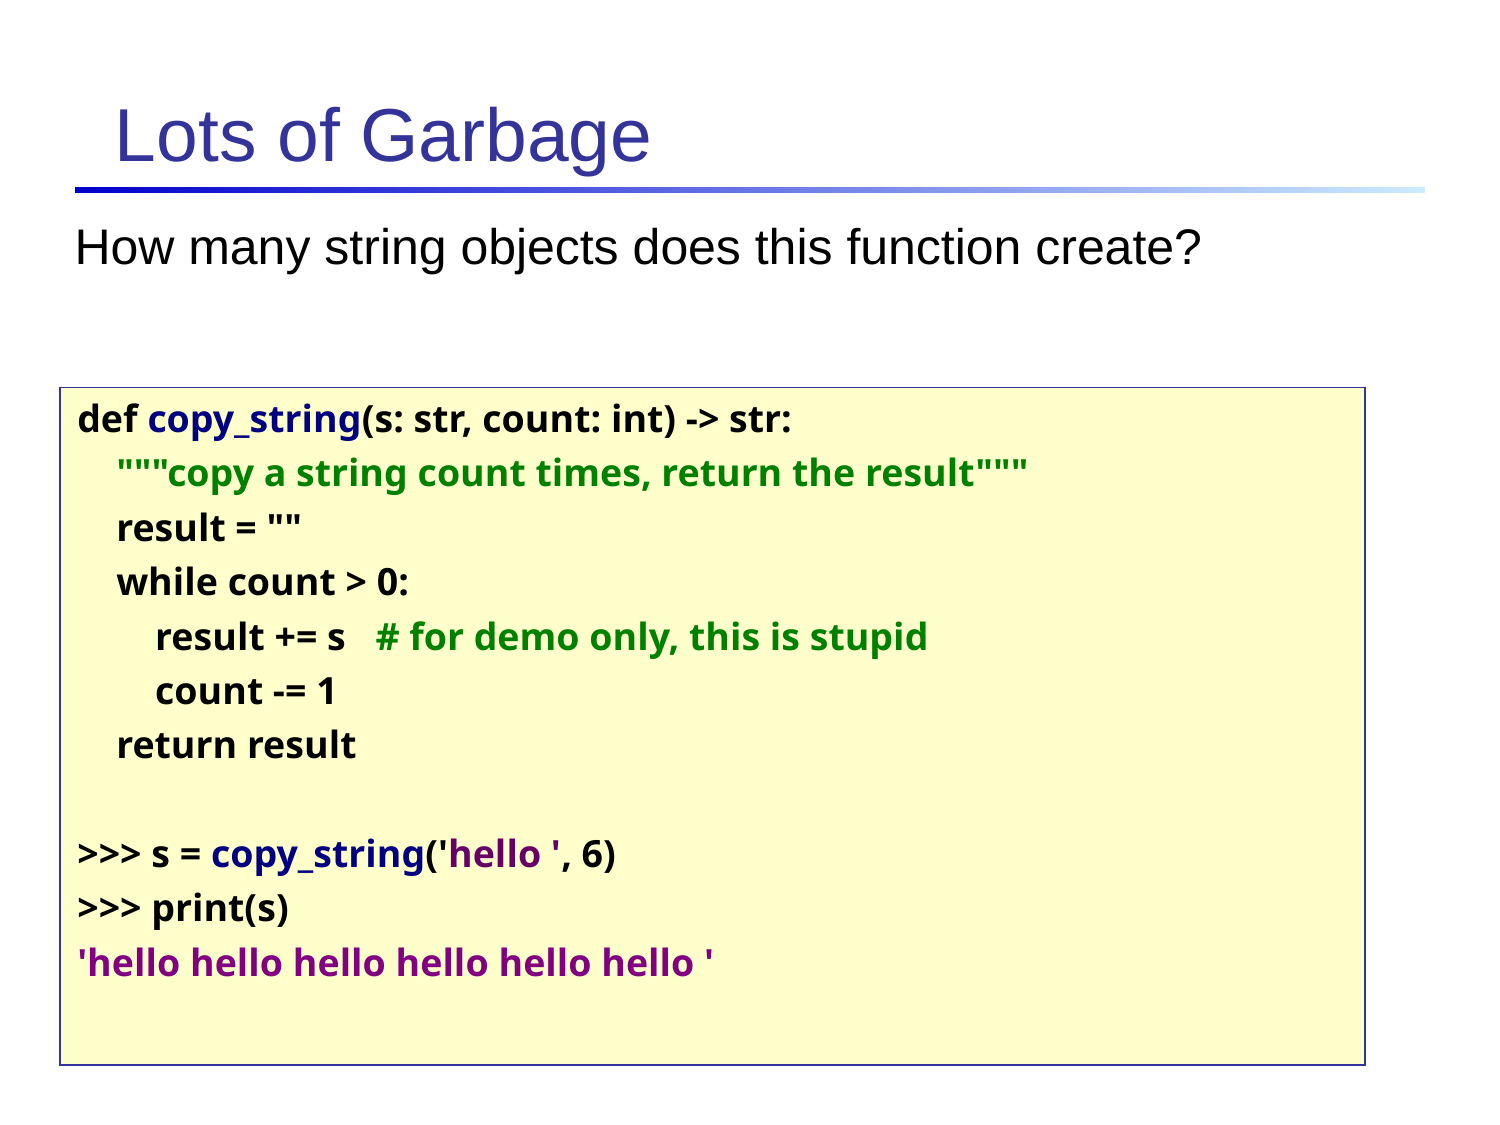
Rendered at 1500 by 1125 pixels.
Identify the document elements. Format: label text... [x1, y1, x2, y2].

text_box Lots of Garbage [100, 42, 1470, 185]
text_box How many string objects does this function create? [59, 207, 1425, 366]
text_box def copy_string(s: str, count: int) -> str: """copy a string count times, return the result""" result = "" while count > 0: result += s # for demo only, this is stupid count -= 1 return result >>> s = copy_string('hello ', 6) >>> print(s) 'hello hello hello hello hello hello ' [59, 387, 1365, 1066]
